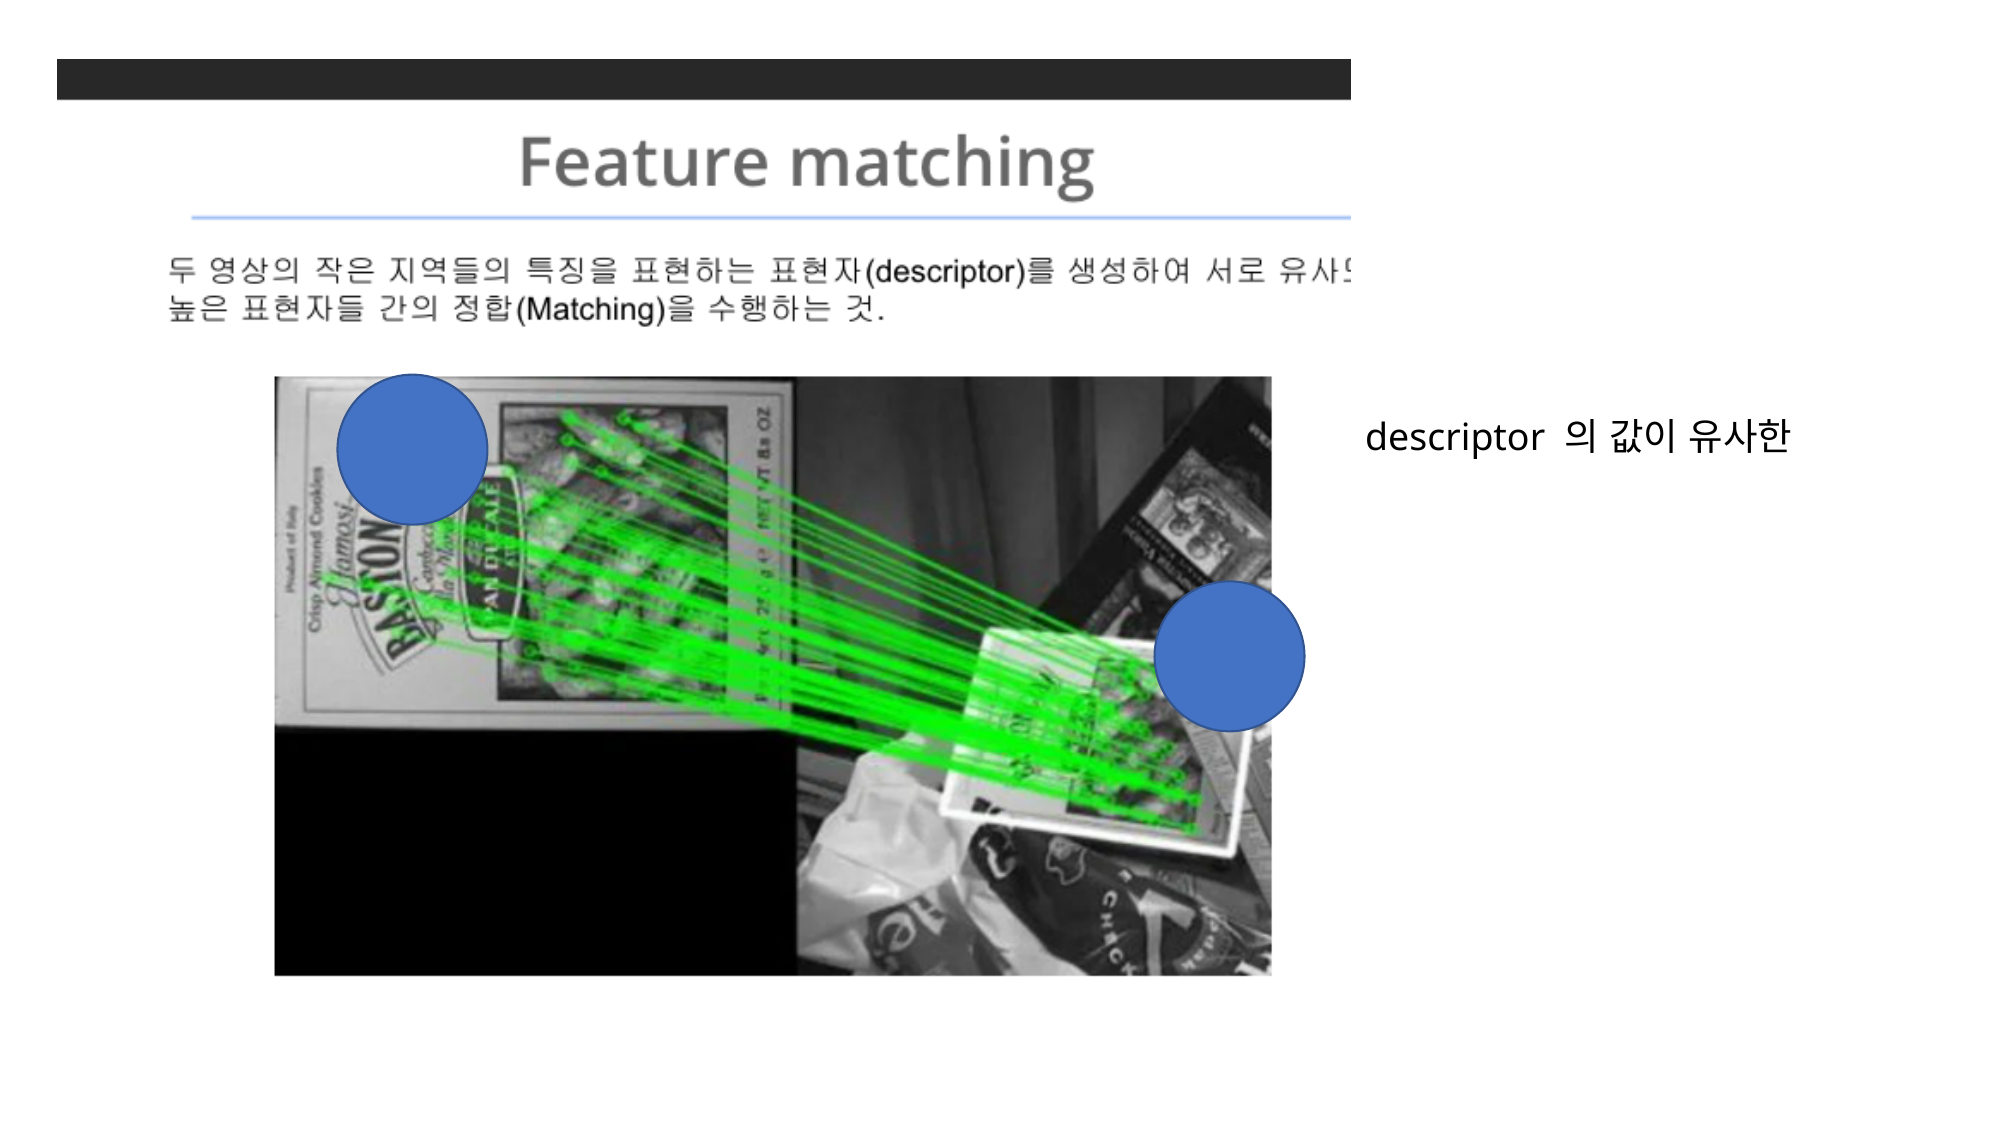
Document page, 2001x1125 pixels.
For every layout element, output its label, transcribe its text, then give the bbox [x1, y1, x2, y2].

text_box descriptor 의 값이 유사한 [1351, 405, 1863, 555]
picture [57, 59, 1351, 990]
